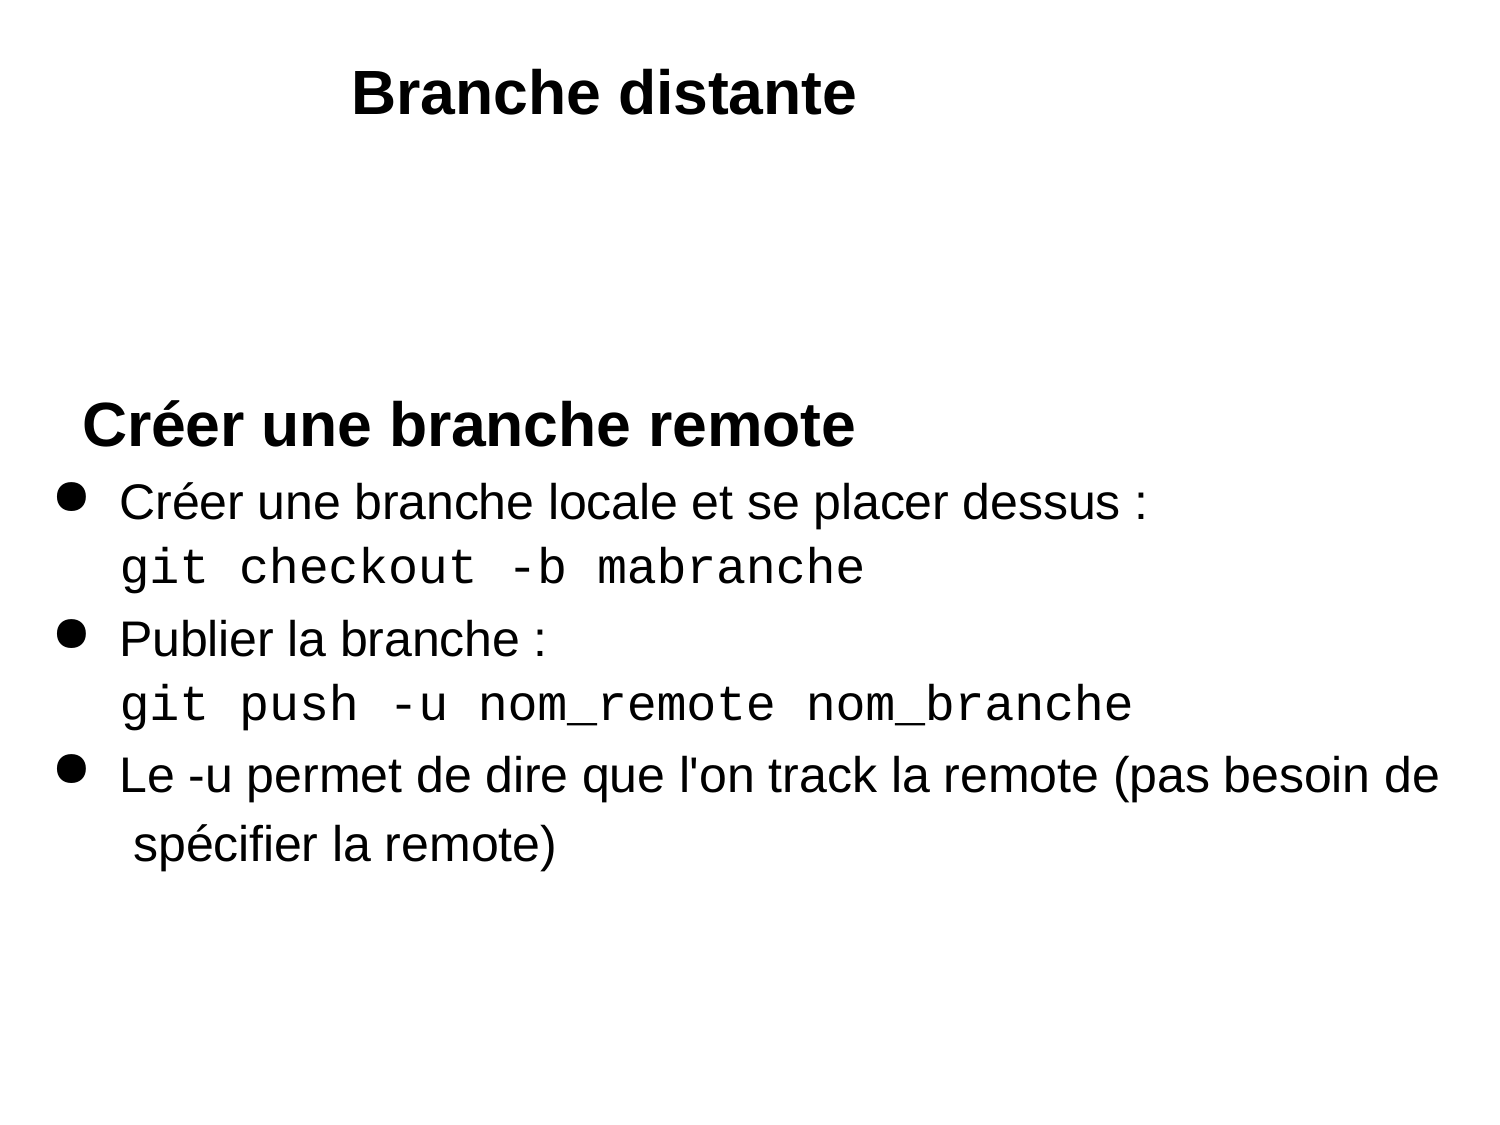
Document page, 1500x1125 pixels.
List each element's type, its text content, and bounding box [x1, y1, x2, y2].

text_box Créer une branche remote Créer une branche locale et se placer dessus : git checkout -b mabranche Publier la branche : git push -u nom_remote nom_branche Le -u permet de dire que l'on track la remote (pas besoin de spécifier la remote) [49, 368, 1441, 872]
title Branche distante [349, 49, 859, 240]
